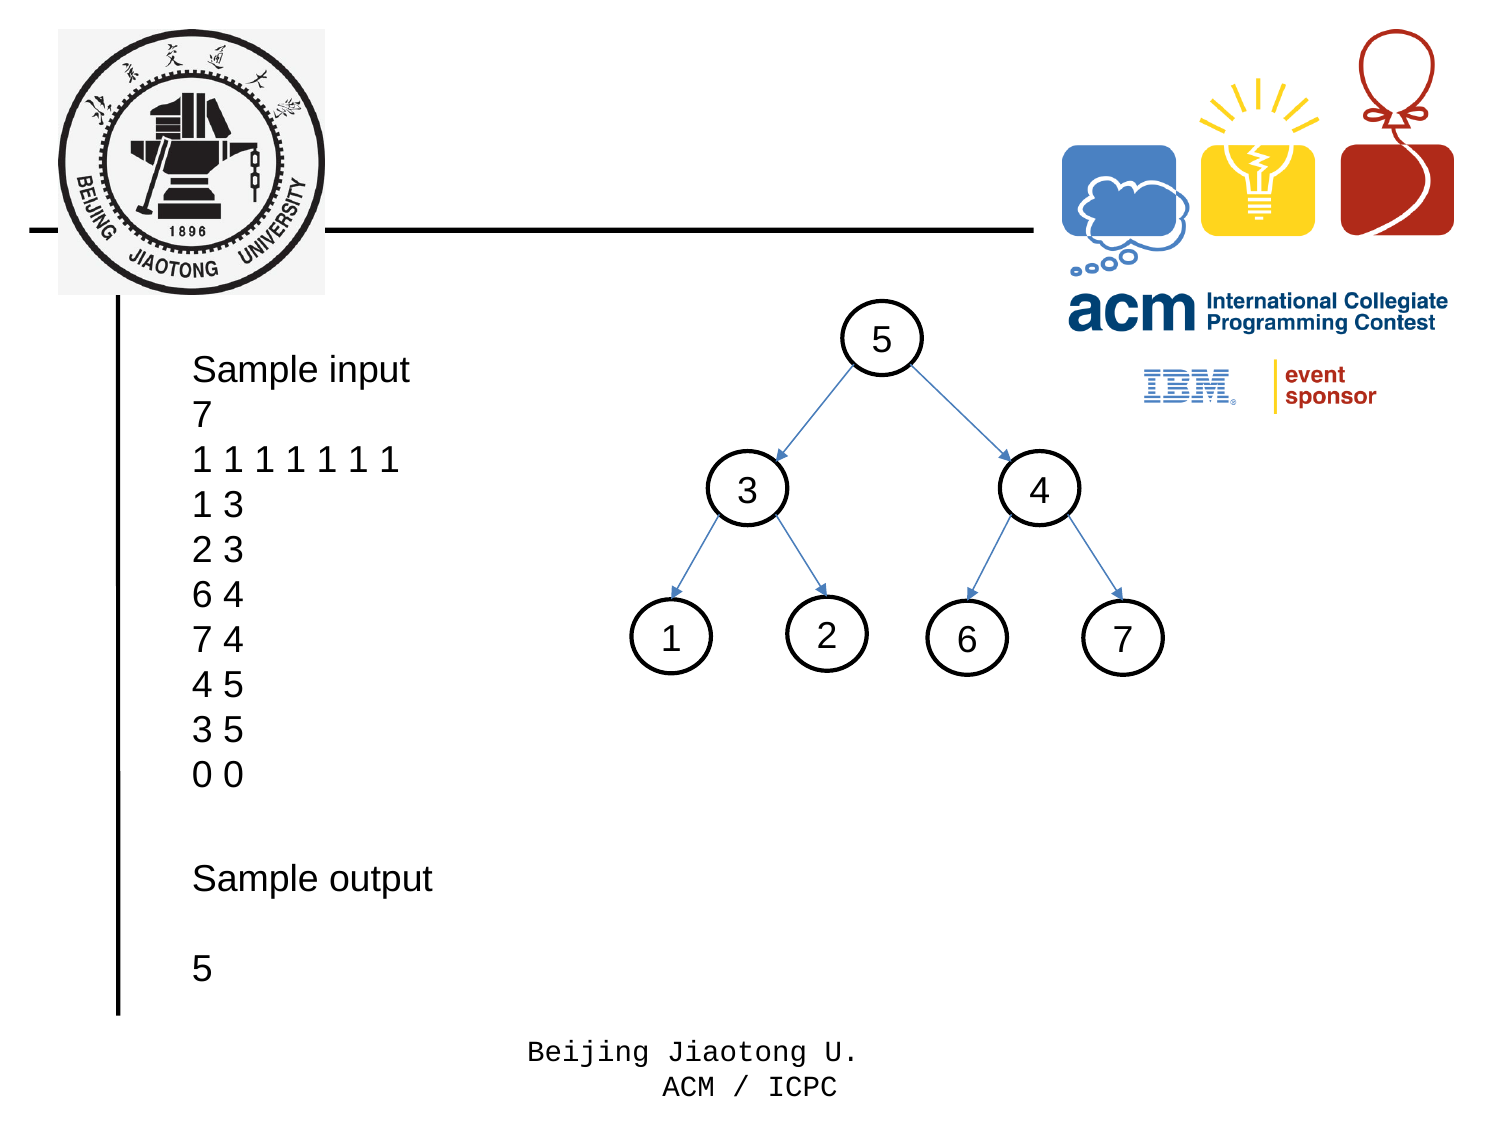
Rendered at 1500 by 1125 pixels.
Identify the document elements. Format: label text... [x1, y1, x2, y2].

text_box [775, 514, 828, 597]
text_box Sample output 5 [177, 847, 1251, 997]
text_box 4 [997, 448, 1082, 528]
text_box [670, 514, 720, 600]
text_box 5 [840, 298, 924, 378]
text_box Sample input 7 1 1 1 1 1 1 1 1 3 2 3 6 4 7 4 4 5 3 5 0 0 [177, 337, 433, 803]
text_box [775, 363, 855, 463]
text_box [1067, 514, 1124, 601]
text_box 3 [705, 448, 790, 528]
text_box 7 [1081, 599, 1165, 677]
picture [1062, 29, 1454, 414]
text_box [909, 363, 1012, 463]
picture [58, 29, 325, 295]
text_box 6 [925, 599, 1010, 677]
text_box 2 [785, 594, 869, 673]
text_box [966, 514, 1012, 601]
text_box 1 [629, 597, 714, 676]
